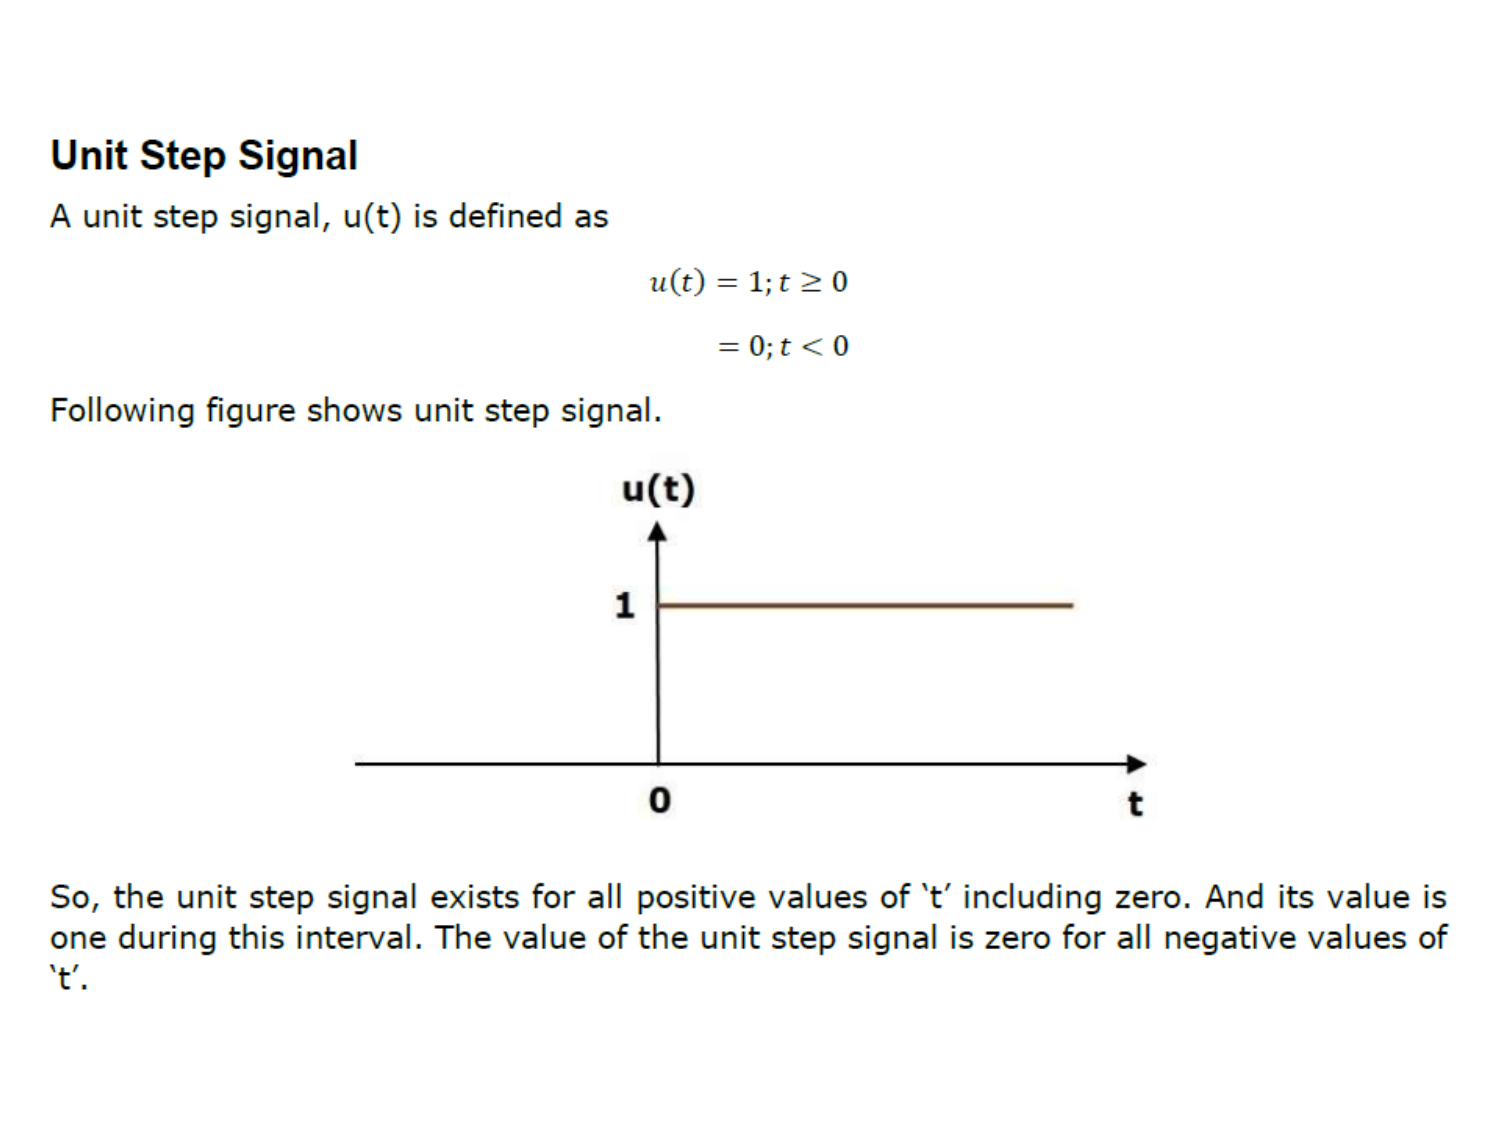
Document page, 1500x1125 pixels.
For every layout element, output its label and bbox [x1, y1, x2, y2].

picture [48, 129, 1451, 996]
